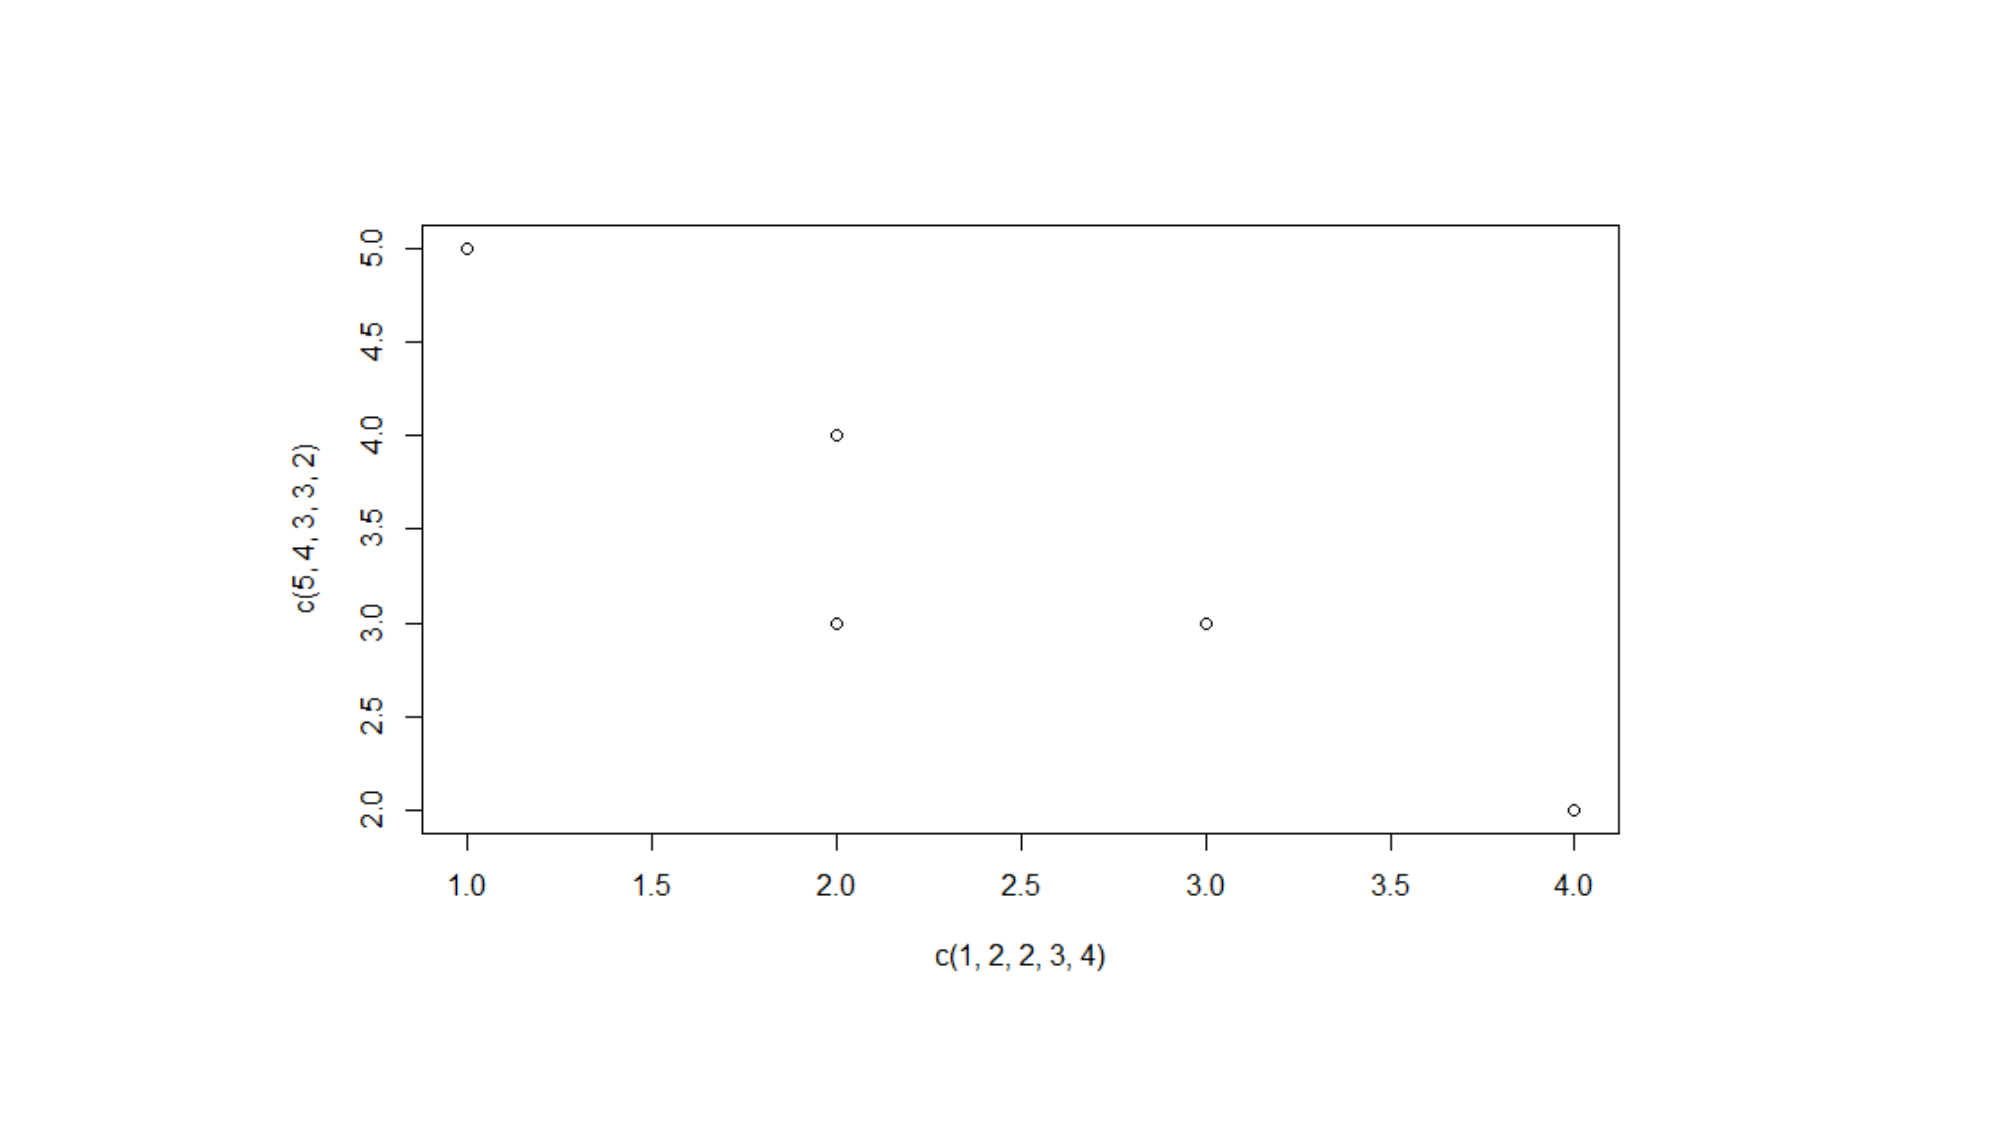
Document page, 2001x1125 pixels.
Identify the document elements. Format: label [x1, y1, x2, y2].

list [282, 85, 1692, 1010]
